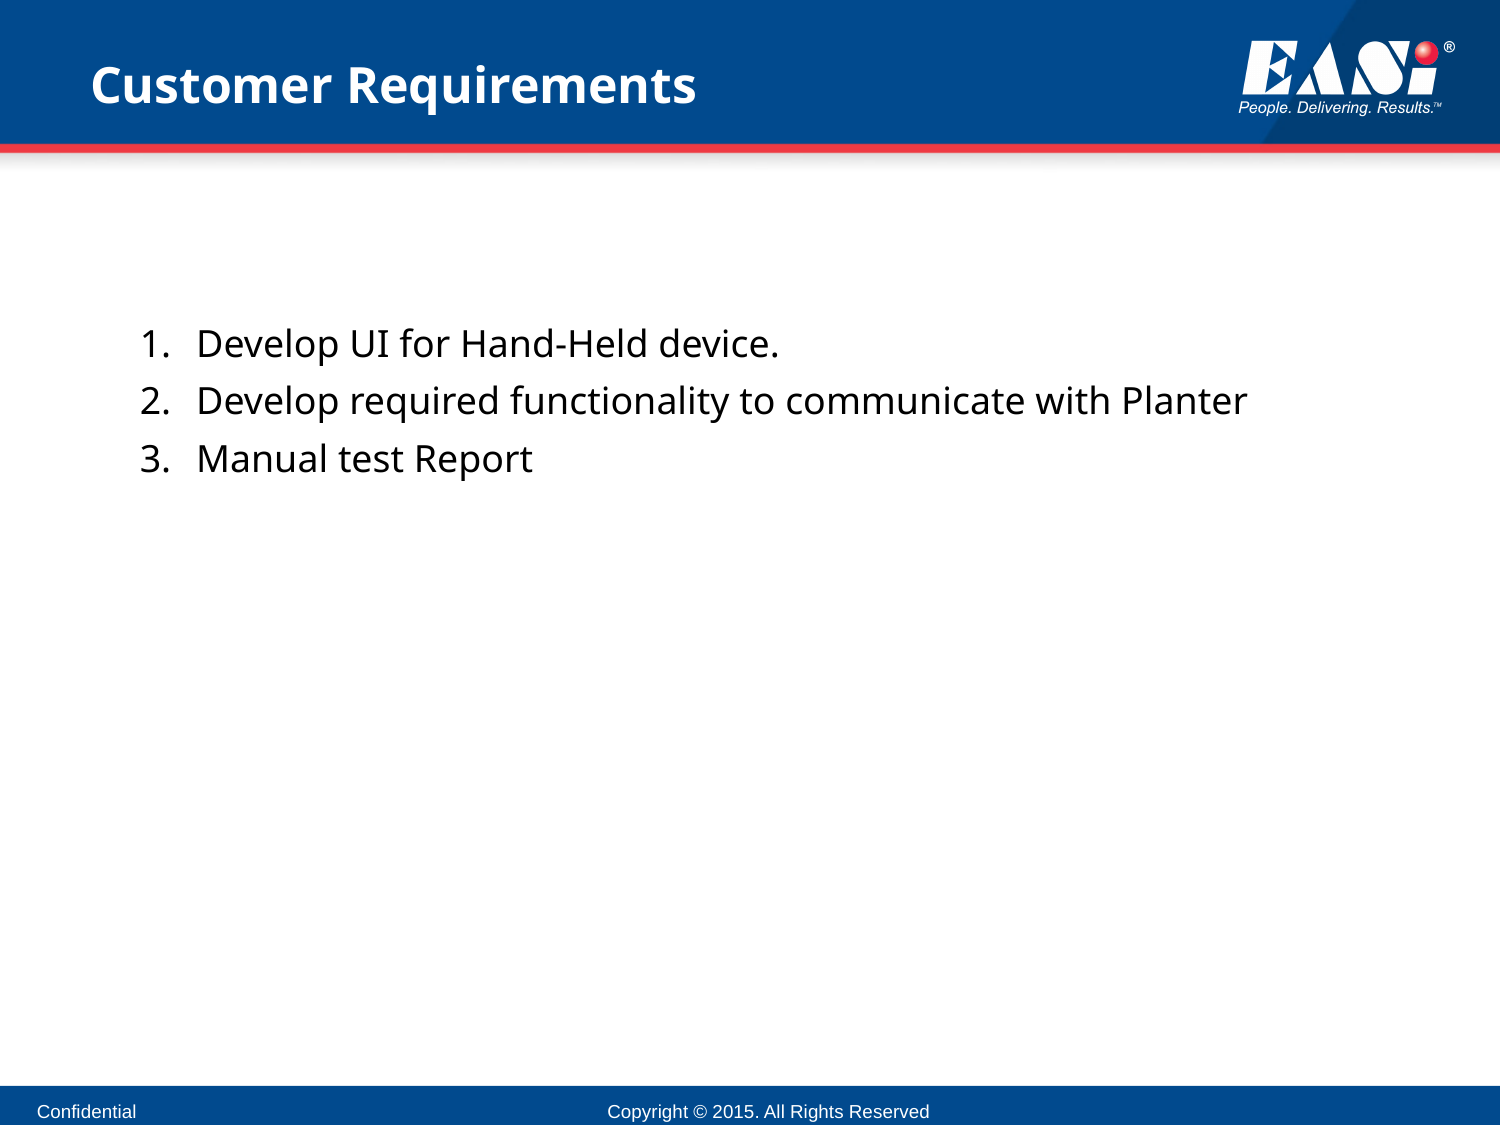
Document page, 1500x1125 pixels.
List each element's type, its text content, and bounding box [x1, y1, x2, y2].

text_box Develop UI for Hand-Held device. Develop required functionality to communicate with Planter Manual test Report [125, 312, 1425, 488]
picture [0, 0, 1500, 1048]
title Customer Requirements [74, 12, 1013, 156]
